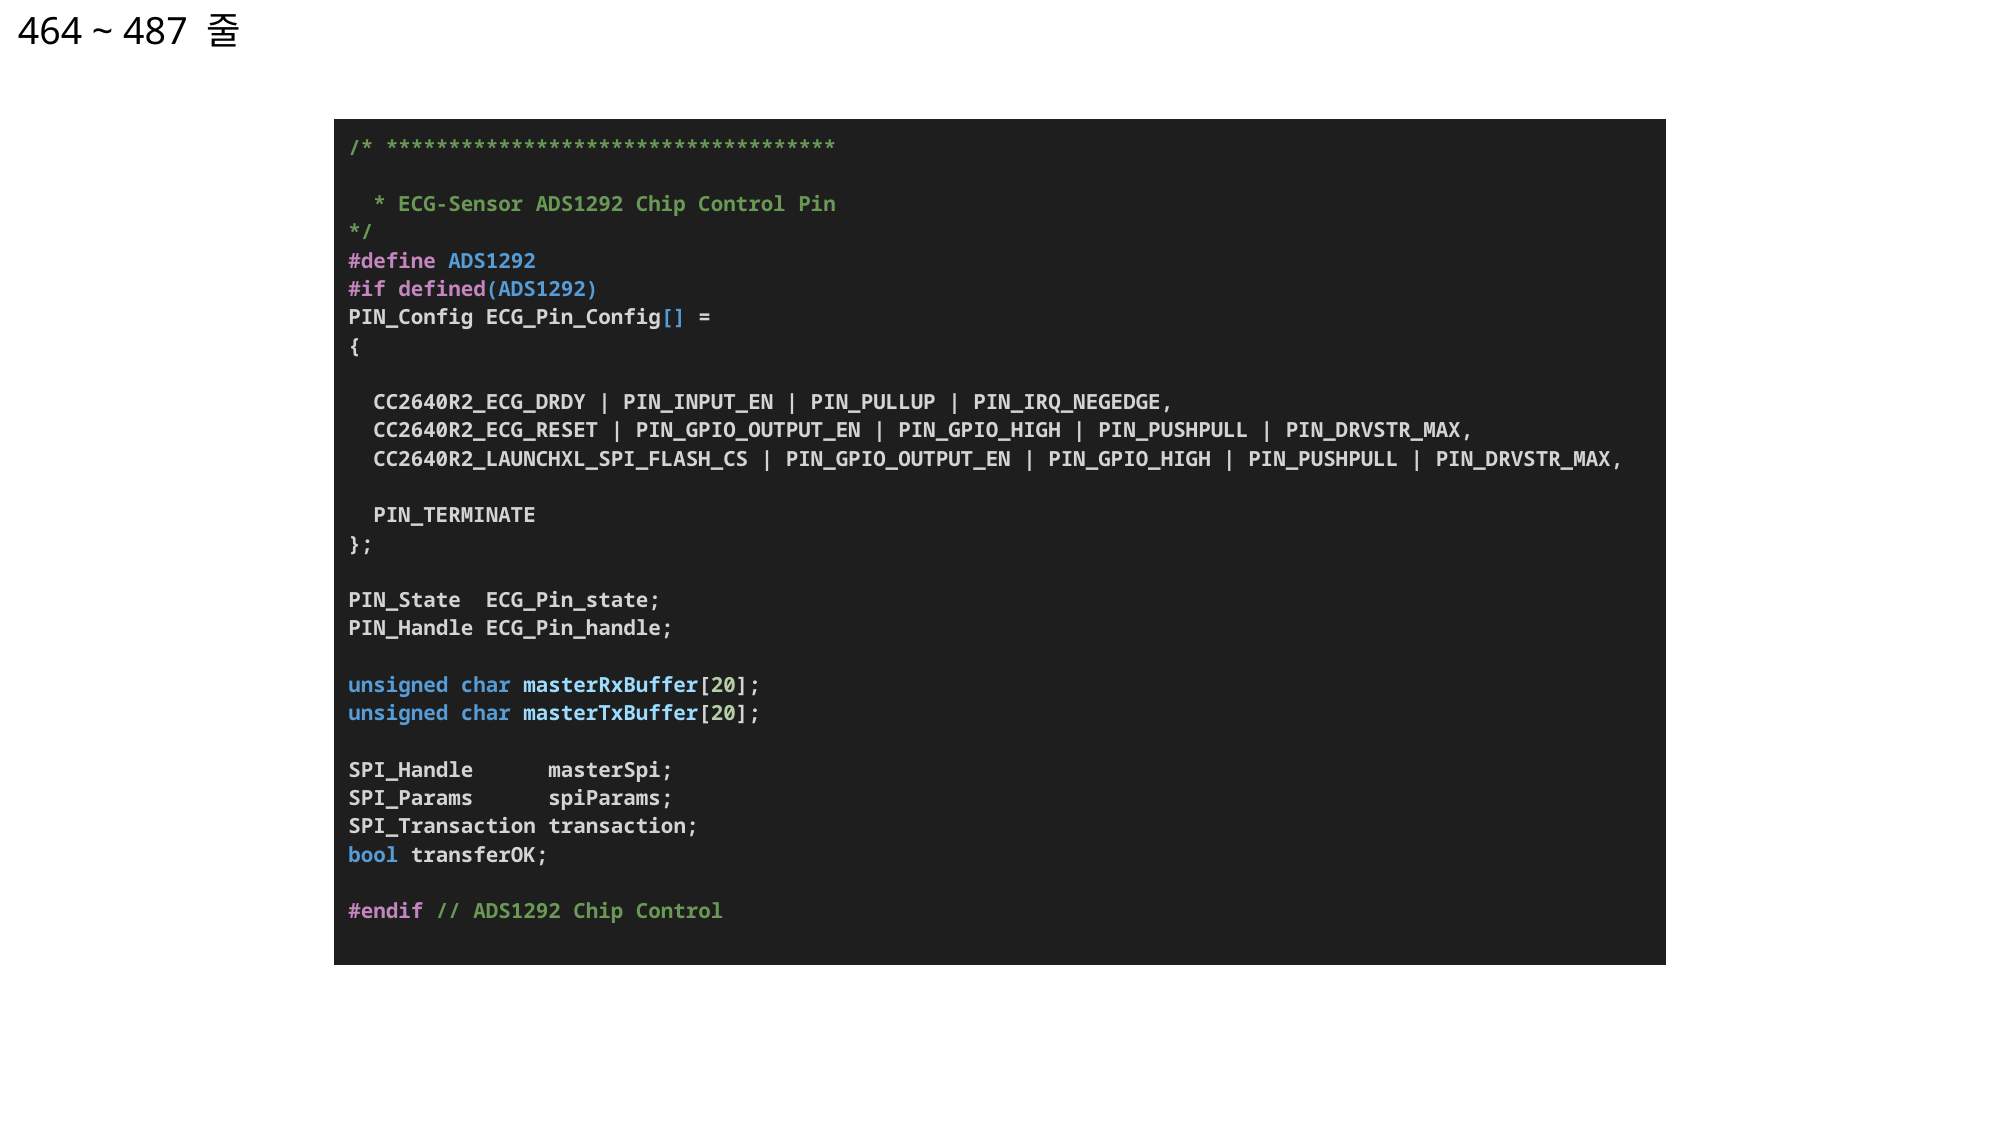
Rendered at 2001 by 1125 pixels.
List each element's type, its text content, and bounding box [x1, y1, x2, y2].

table_header /* ************************************ * ECG-Sensor ADS1292 Chip Control Pin */ #define ADS1292 #if defined(ADS1292) PIN_Config ECG_Pin_Config[] = { CC2640R2_ECG_DRDY | PIN_INPUT_EN | PIN_PULLUP | PIN_IRQ_NEGEDGE, CC2640R2_ECG_RESET | PIN_GPIO_OUTPUT_EN | PIN_GPIO_HIGH | PIN_PUSHPULL | PIN_DRVSTR_MAX, CC2640R2_LAUNCHXL_SPI_FLASH_CS | PIN_GPIO_OUTPUT_EN | PIN_GPIO_HIGH | PIN_PUSHPULL | PIN_DRVSTR_MAX, PIN_TERMINATE }; PIN_State ECG_Pin_state; PIN_Handle ECG_Pin_handle; unsigned char masterRxBuffer[20]; unsigned char masterTxBuffer[20]; SPI_Handle masterSpi; SPI_Params spiParams; SPI_Transaction transaction; bool transferOK; #endif // ADS1292 Chip Control [334, 119, 1666, 965]
text_box 464 ~ 487 줄 [3, 0, 257, 60]
